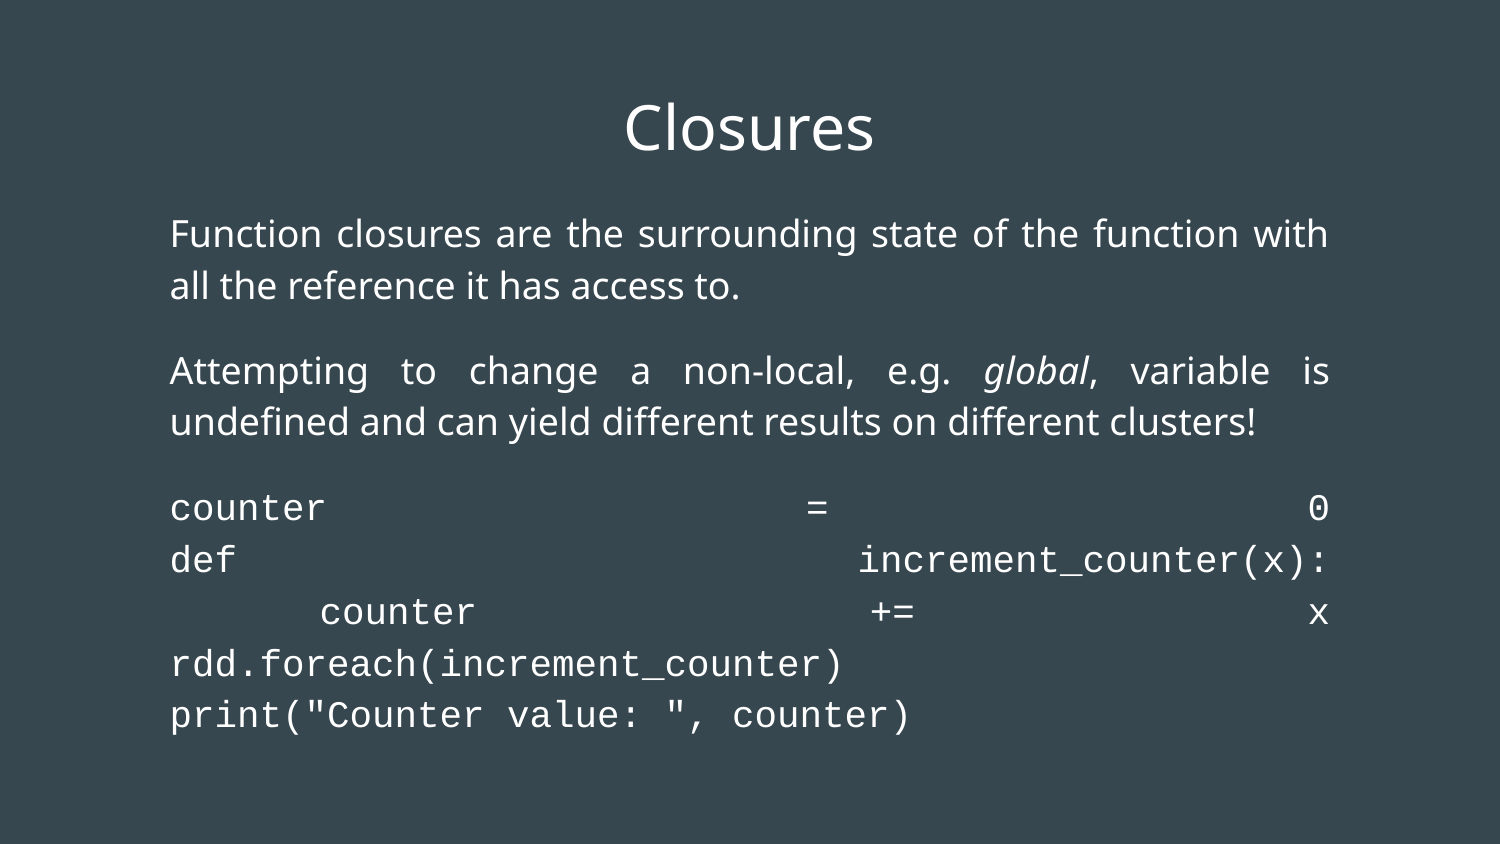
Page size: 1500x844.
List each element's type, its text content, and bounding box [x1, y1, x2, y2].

list Function closures are the surrounding state of the function with all the reference it has access to. Attempting to change a non-local, e.g. global, variable is undefined and can yield different results on different clusters! counter = 0 def increment_counter(x): counter += x rdd.foreach(increment_counter) print("Counter value: ", counter) [154, 189, 1346, 750]
title Closures [51, 72, 1449, 167]
